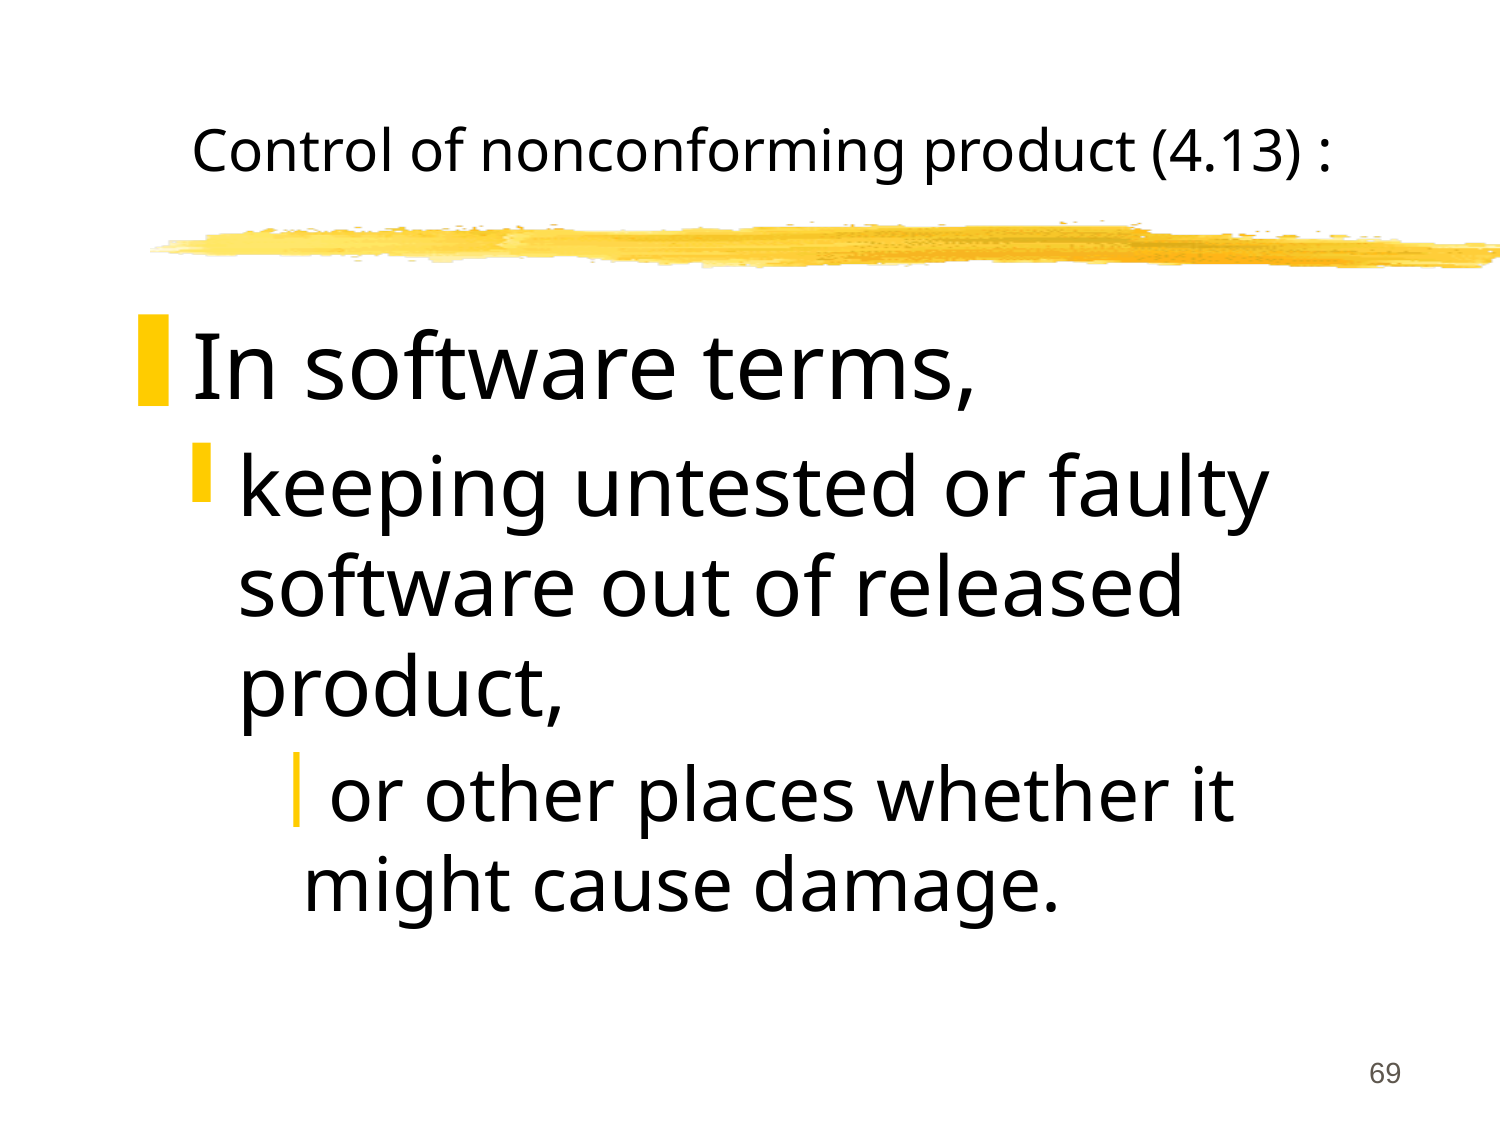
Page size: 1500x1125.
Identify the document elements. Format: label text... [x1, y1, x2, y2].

picture [150, 215, 1500, 279]
slide_number 69 [1104, 1021, 1417, 1097]
title Control of nonconforming product (4.13) : [188, 53, 1466, 244]
list In software terms, keeping untested or faulty software out of released product, or other places whether it might cause damage. [112, 299, 1386, 974]
